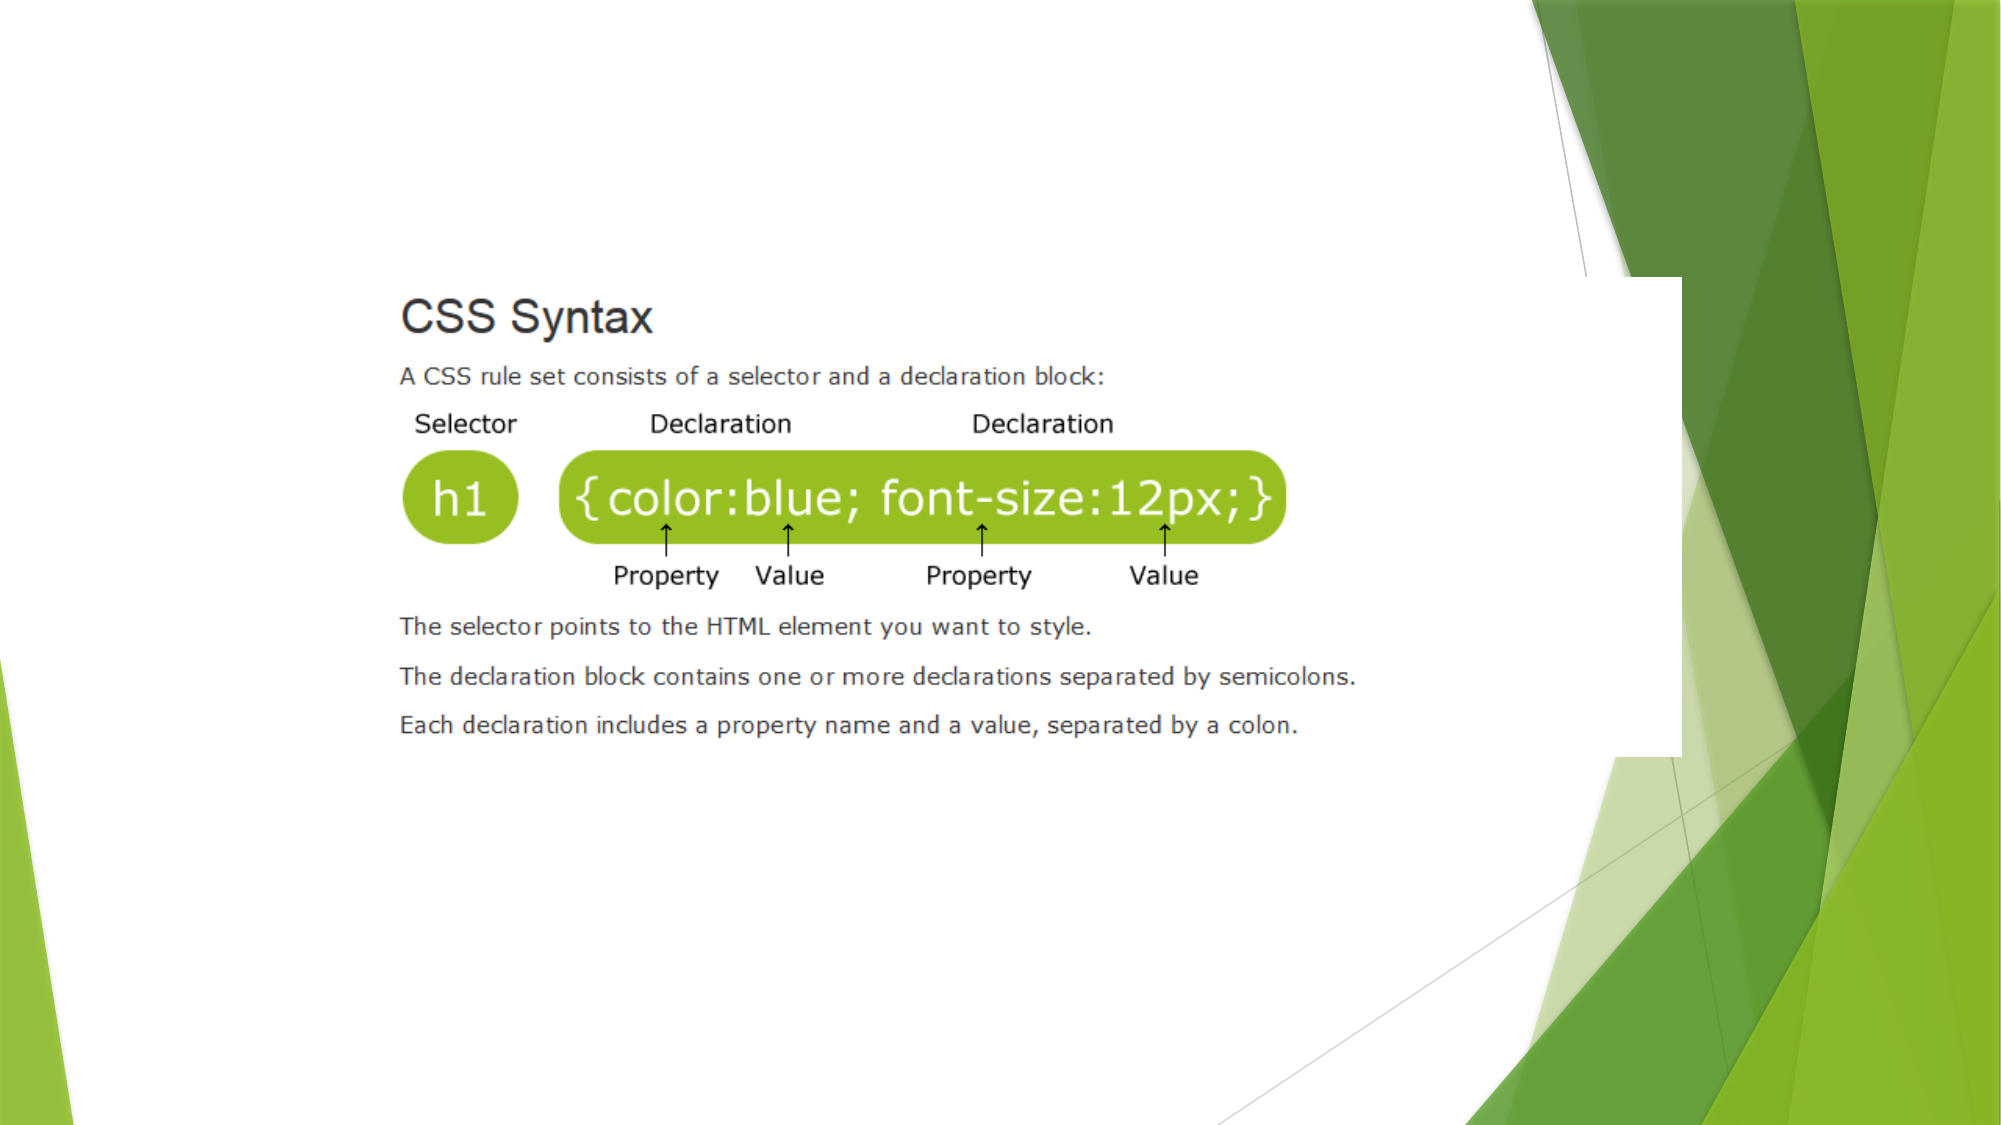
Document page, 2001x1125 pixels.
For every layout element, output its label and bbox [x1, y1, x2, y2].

list [388, 276, 1683, 758]
